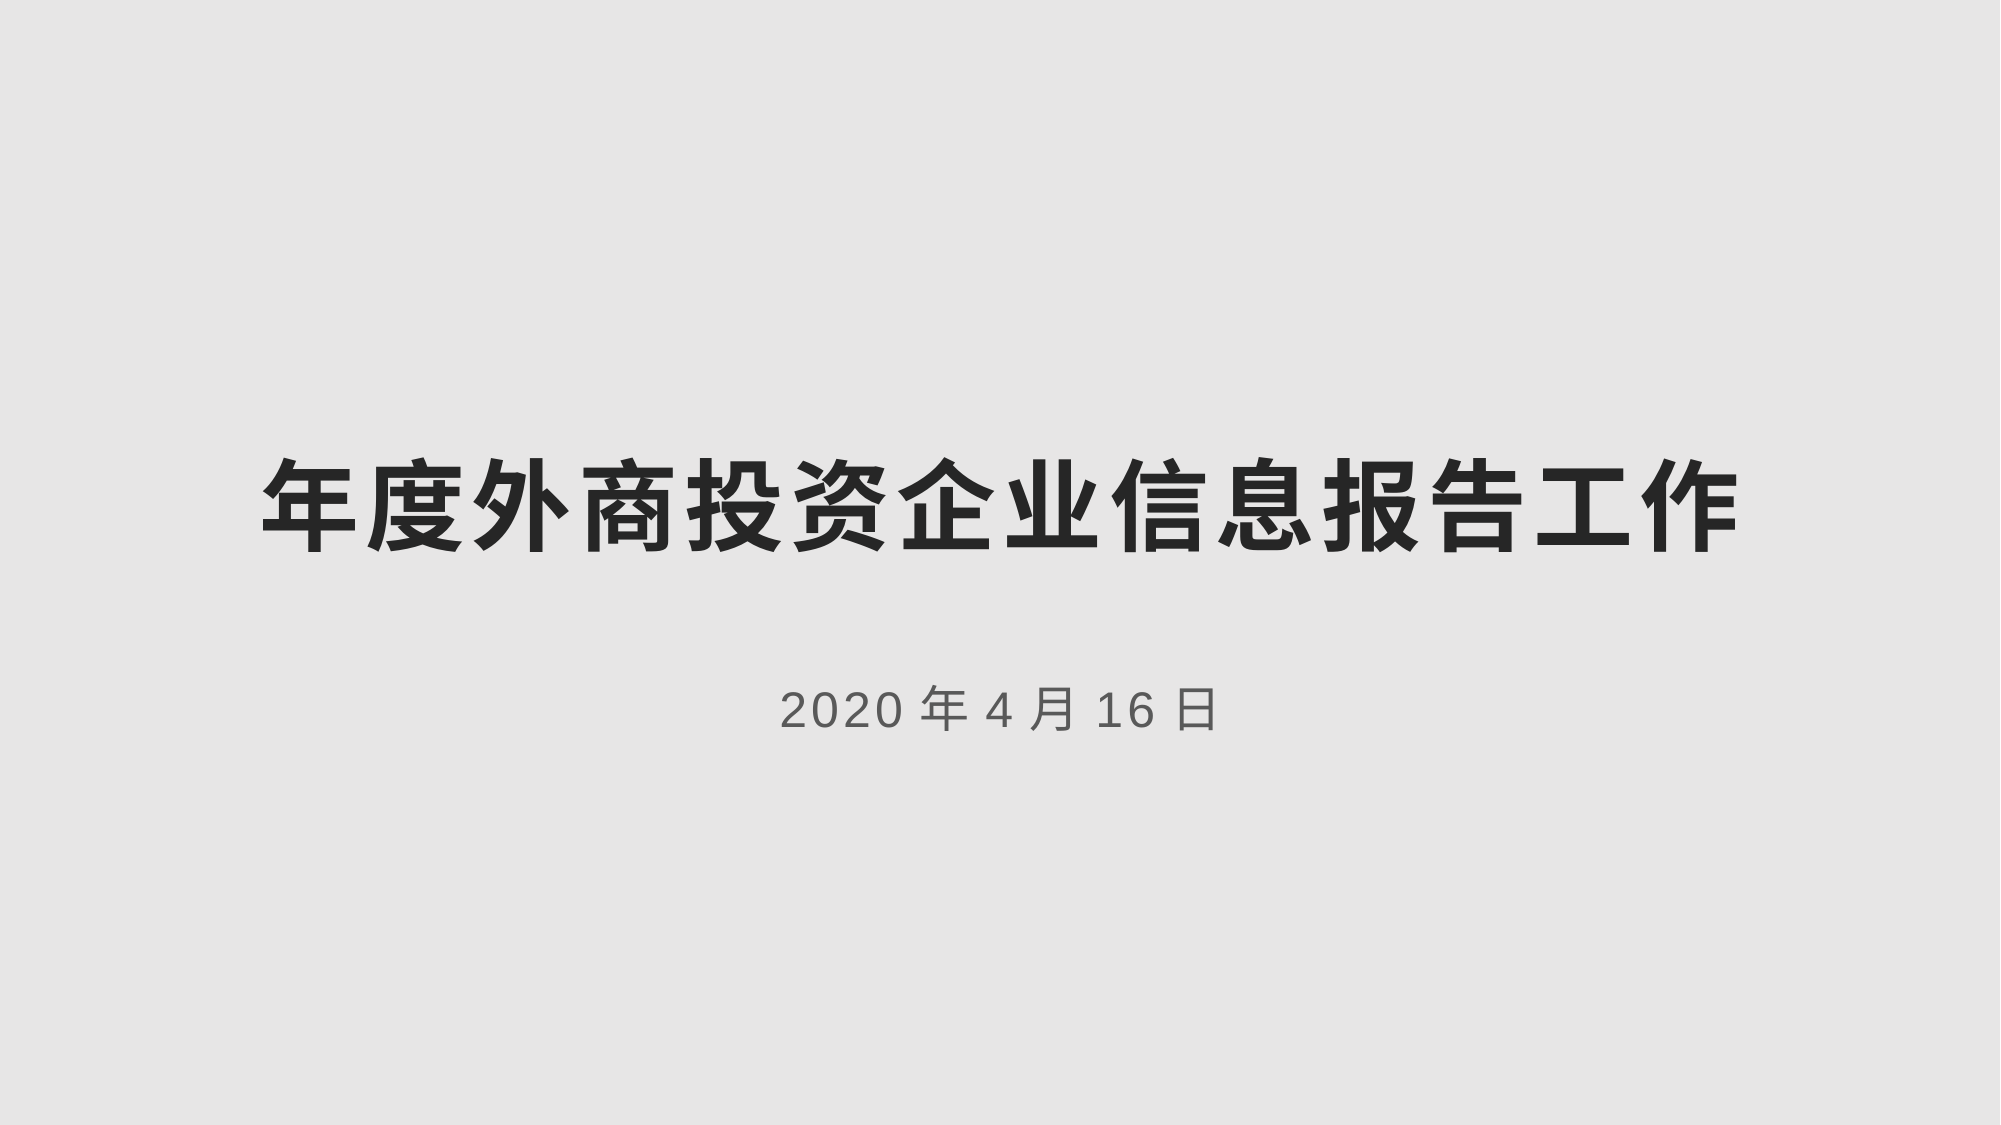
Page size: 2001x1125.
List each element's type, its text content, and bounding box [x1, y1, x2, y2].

subtitle 2020年4月16日 [196, 664, 1805, 826]
title 年度外商投资企业信息报告工作 [196, 149, 1805, 572]
